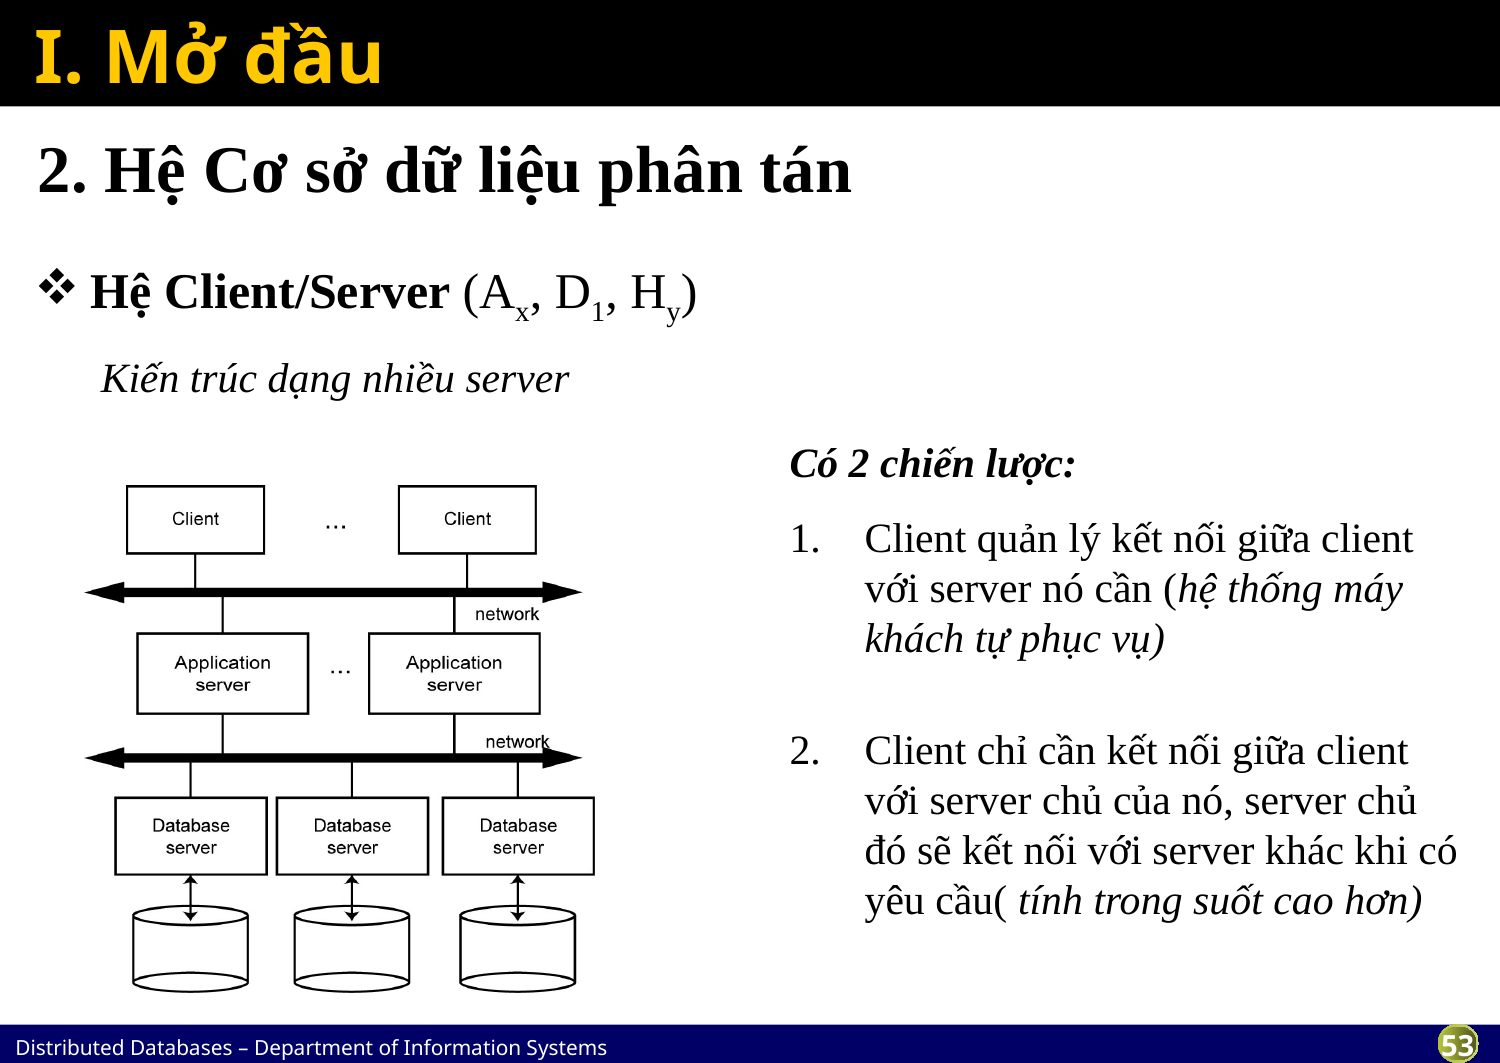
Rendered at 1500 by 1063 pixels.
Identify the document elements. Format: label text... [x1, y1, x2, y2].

text_box 2. Hệ Cơ sở dữ liệu phân tán [23, 117, 869, 213]
text_box Có 2 chiến lược: Client quản lý kết nối giữa client với server nó cần (hệ thống máy khách tự phục vụ) Client chỉ cần kết nối giữa client với server chủ của nó, server chủ đó sẽ kết nối với server khác khi có yêu cầu( tính trong suốt cao hơn) [774, 427, 1486, 981]
text_box Kiến trúc dạng nhiều server [85, 342, 585, 408]
picture [84, 485, 595, 993]
text_box Hệ Client/Server (Ax, D1, Hy) [19, 217, 1329, 335]
title I. Mở đầu [19, 1, 1486, 107]
